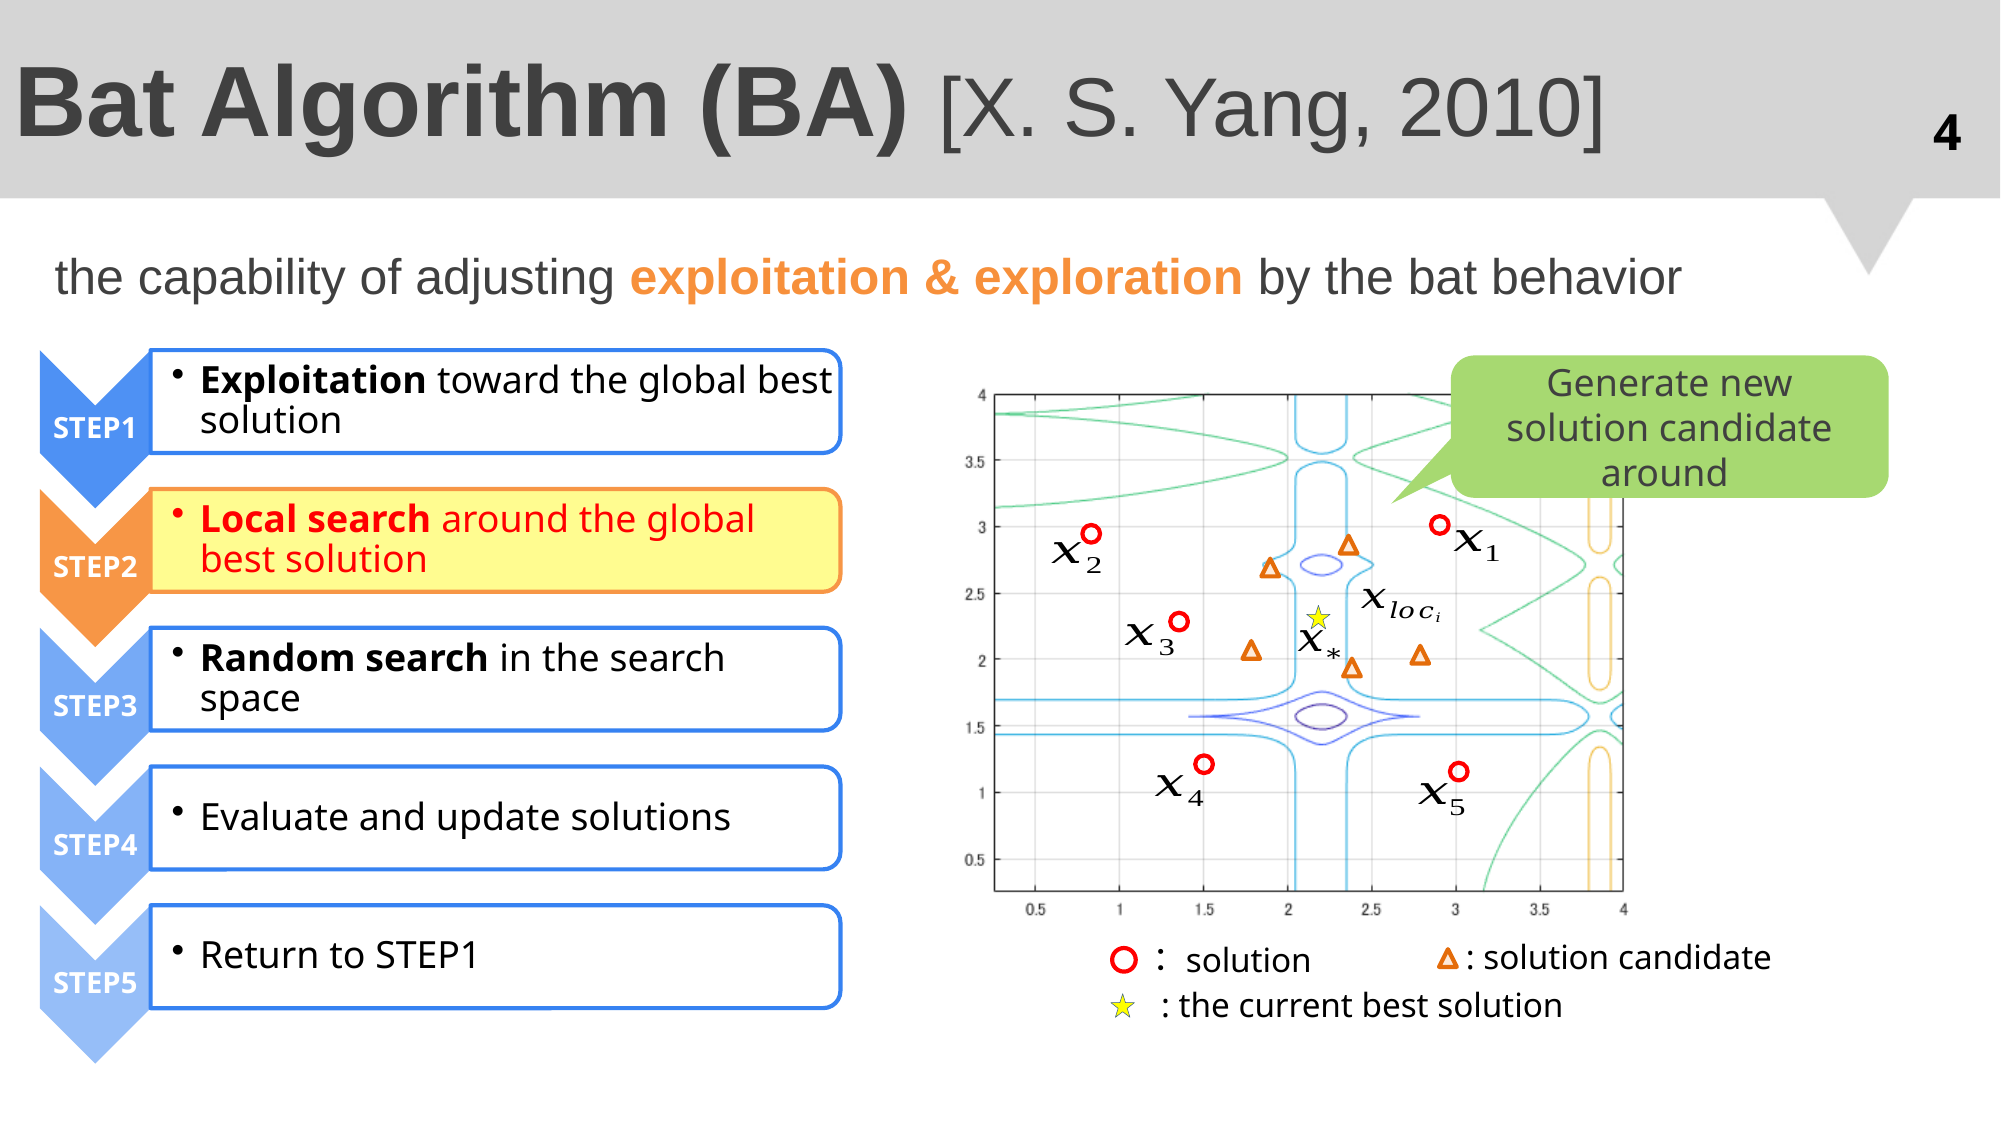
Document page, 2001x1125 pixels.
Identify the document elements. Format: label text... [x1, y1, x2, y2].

text_box [1437, 966, 1459, 970]
title Bat Algorithm (BA) [X. S. Yang, 2010] [0, 0, 2000, 194]
picture [0, 0, 2001, 1125]
text_box [1108, 991, 1137, 1020]
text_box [39, 349, 841, 1065]
list the capability of adjusting exploitation & exploration by the bat behavior [39, 224, 1948, 326]
text_box [1111, 966, 1137, 974]
text_box 4 [1769, 93, 1977, 168]
text_box : solution candidate [1465, 936, 1773, 977]
